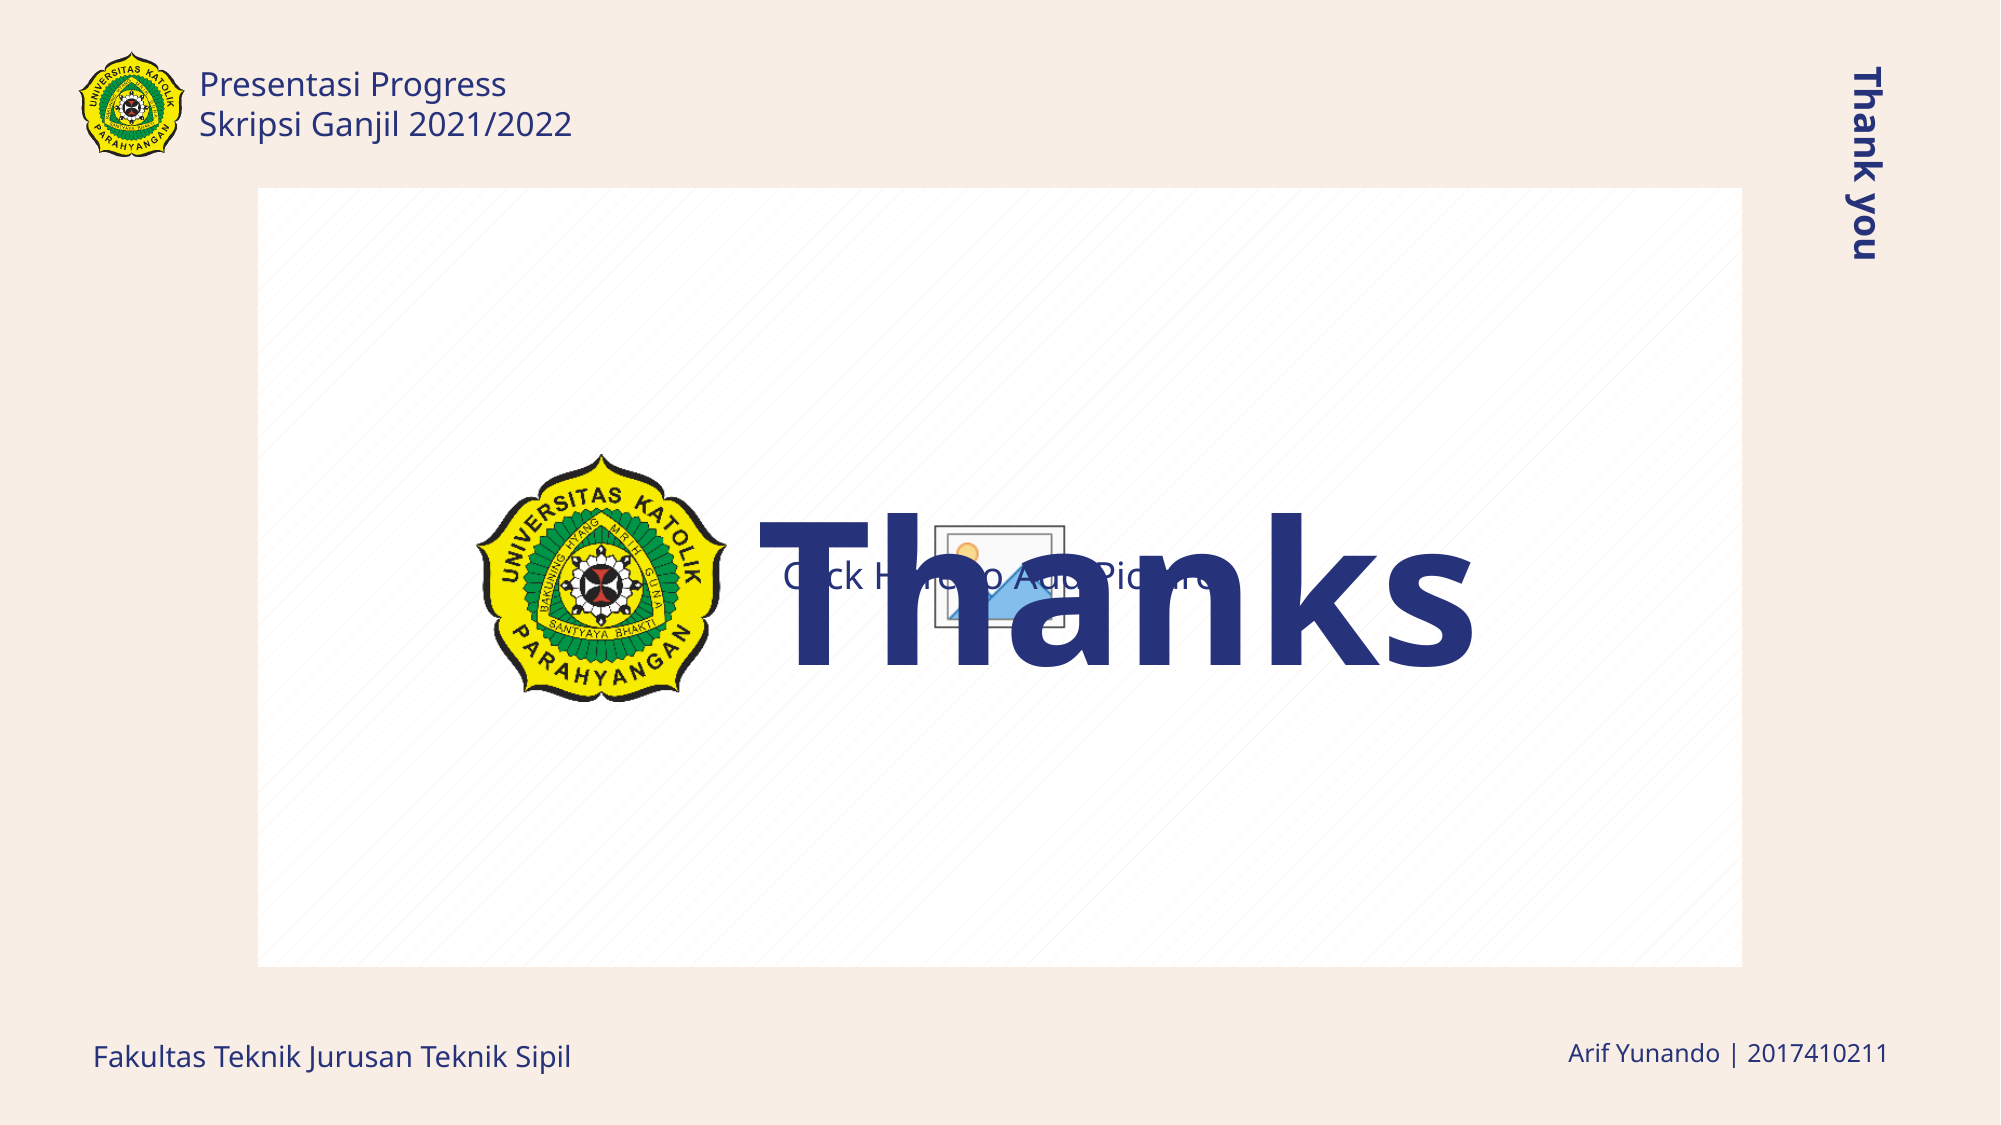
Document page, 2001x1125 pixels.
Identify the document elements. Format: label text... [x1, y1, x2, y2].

text_box Thank you [1839, 51, 1922, 638]
picture [78, 51, 185, 157]
text_box Fakultas Teknik Jurusan Teknik Sipil [78, 1013, 665, 1081]
text_box Arif Yunando | 2017410211 [1318, 1015, 1905, 1075]
text_box Presentasi Progress Skripsi Ganjil 2021/2022 [185, 55, 685, 151]
picture [257, 187, 1743, 968]
